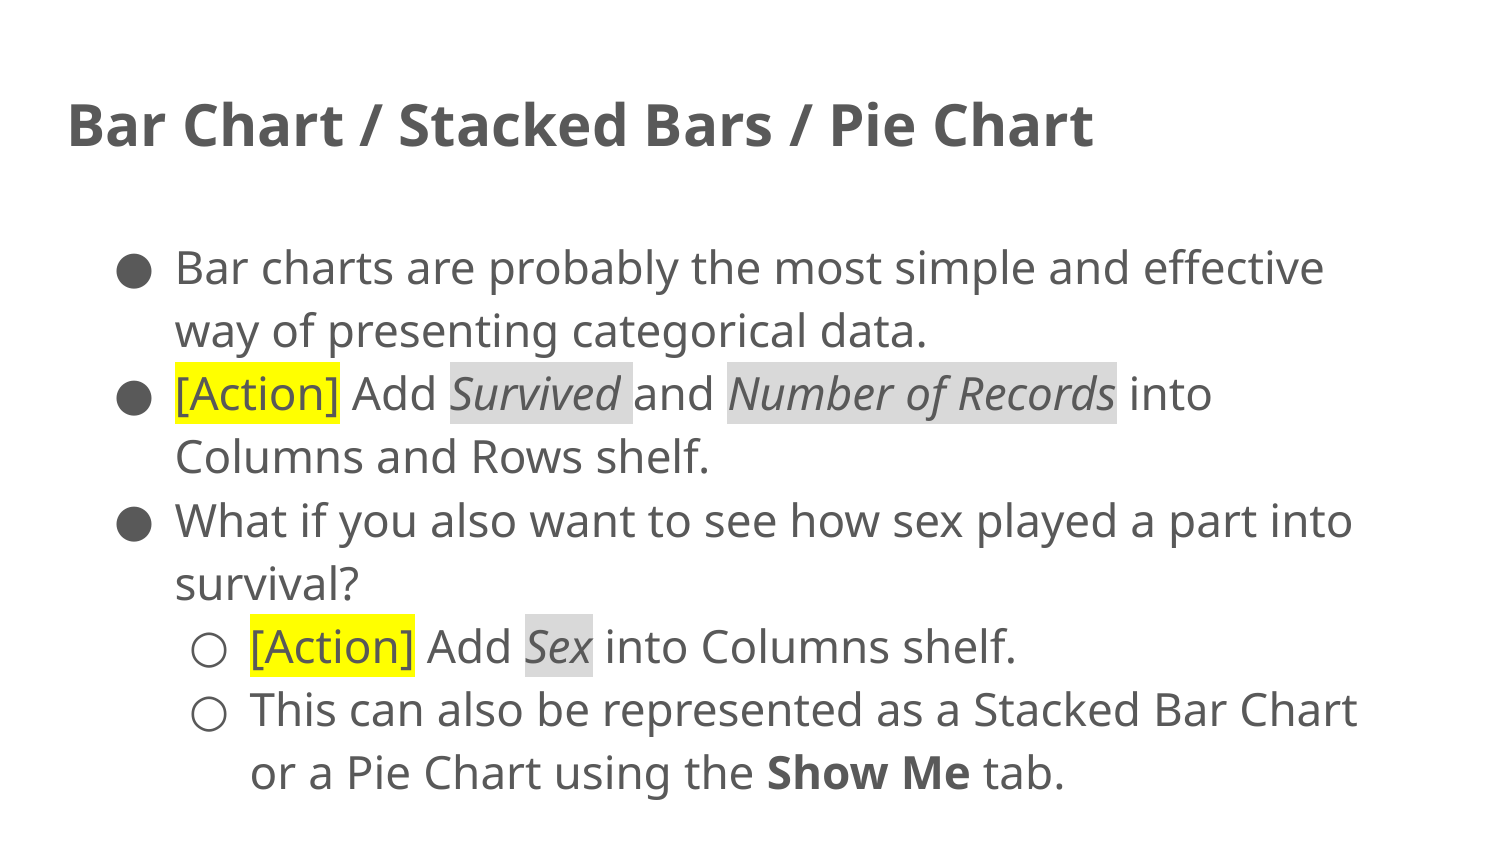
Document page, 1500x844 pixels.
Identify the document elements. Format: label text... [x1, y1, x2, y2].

title Bar Chart / Stacked Bars / Pie Chart [51, 72, 1449, 167]
list Bar charts are probably the most simple and effective way of presenting categorical data. [Action] Add Survived and Number of Records into Columns and Rows shelf. What if you also want to see how sex played a part into survival? [Action] Add Sex into Columns shelf. This can also be represented as a Stacked Bar Chart or a Pie Chart using the Show Me tab. [84, 215, 1423, 818]
